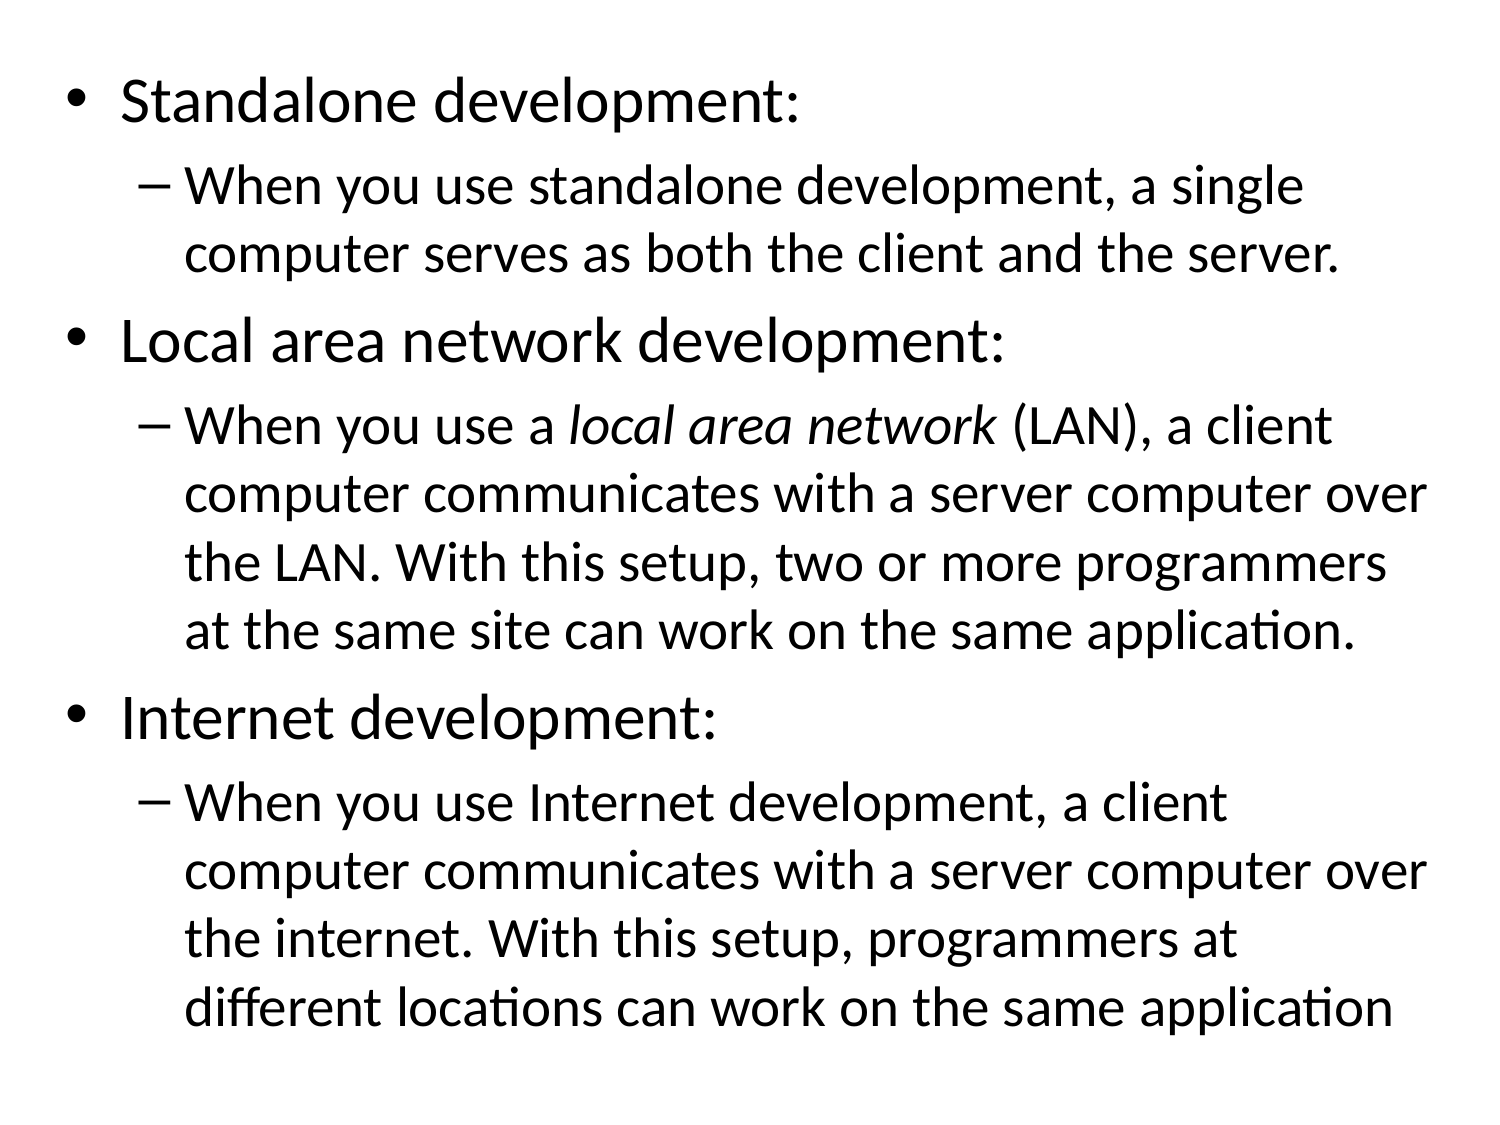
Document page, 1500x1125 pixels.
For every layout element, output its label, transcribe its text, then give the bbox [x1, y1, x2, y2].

list Standalone development: When you use standalone development, a single computer serves as both the client and the server. Local area network development: When you use a local area network (LAN), a client computer communicates with a server computer over the LAN. With this setup, two or more programmers at the same site can work on the same application. Internet development: When you use Internet development, a client computer communicates with a server computer over the internet. With this setup, programmers at different locations can work on the same application [50, 50, 1450, 1063]
